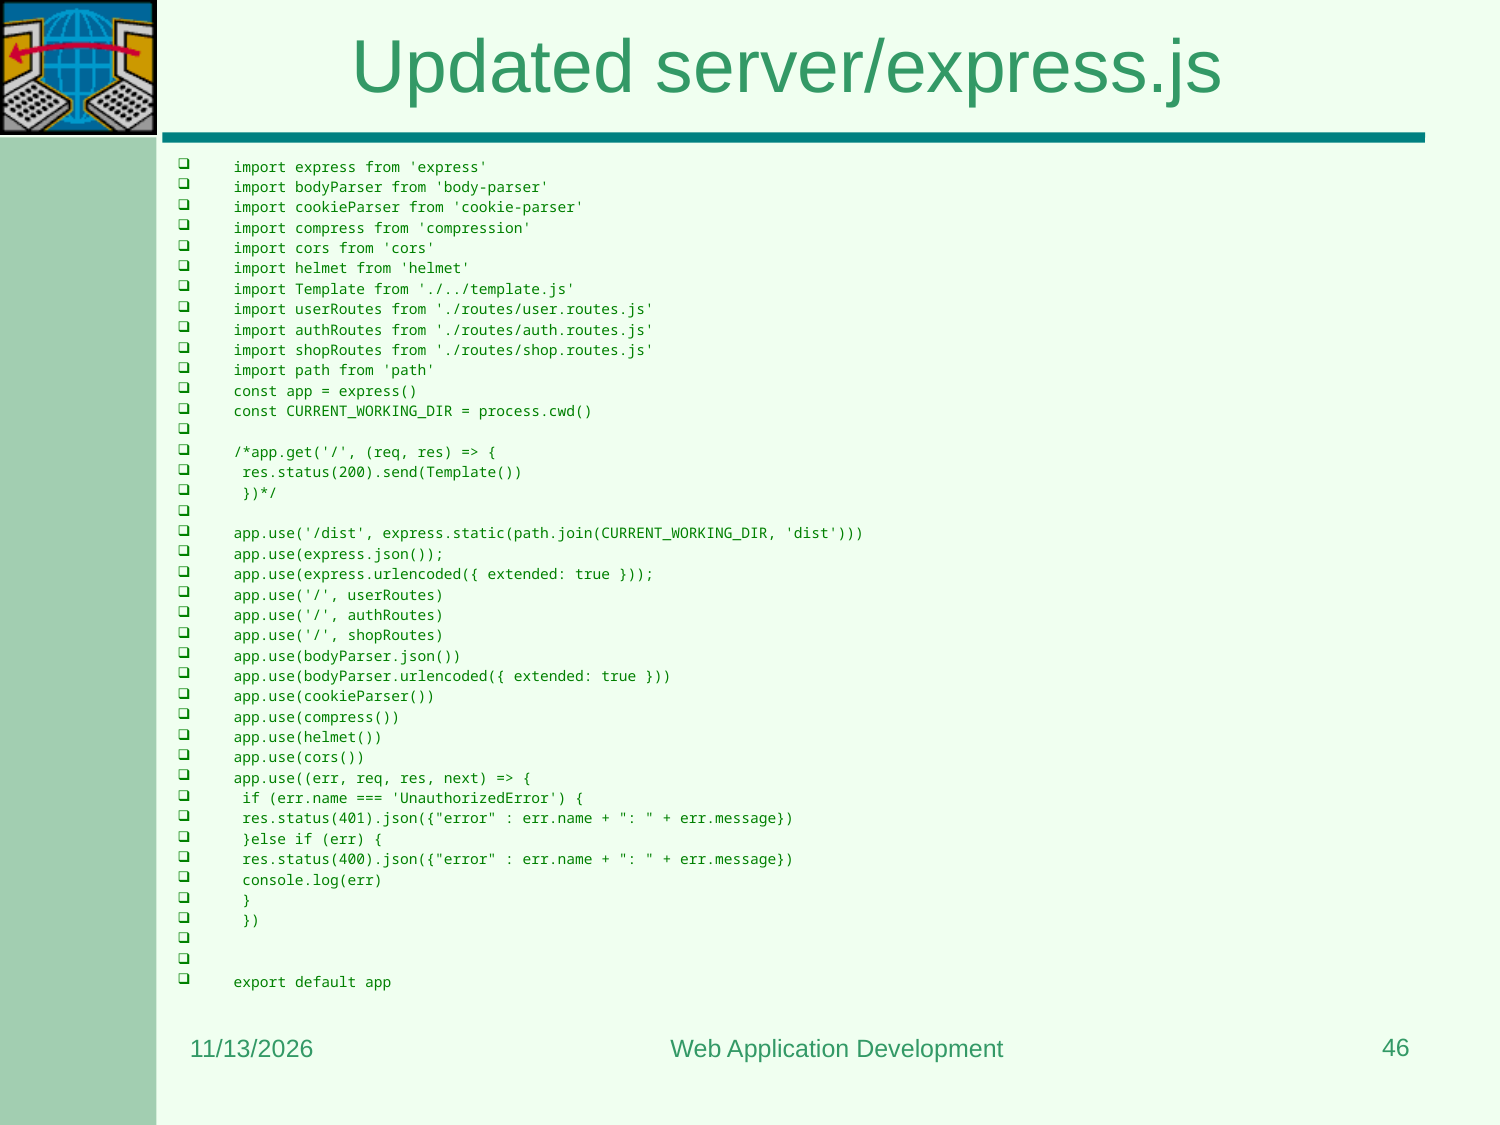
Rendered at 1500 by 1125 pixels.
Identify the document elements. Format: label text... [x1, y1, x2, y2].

footer Web Application Development [462, 1024, 1213, 1104]
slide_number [174, 1024, 438, 1104]
list import express from 'express' import bodyParser from 'body-parser' import cookieParser from 'cookie-parser' import compress from 'compression' import cors from 'cors' import helmet from 'helmet' import Template from './../template.js' import userRoutes from './routes/user.routes.js' import authRoutes from './routes/auth.routes.js' import shopRoutes from './routes/shop.routes.js' import path from 'path' const app = express() const CURRENT_WORKING_DIR = process.cwd() /*app.get('/', (req, res) => { res.status(200).send(Template()) })*/ app.use('/dist', express.static(path.join(CURRENT_WORKING_DIR, 'dist'))) app.use(express.json()); app.use(express.urlencoded({ extended: true })); app.use('/', userRoutes) app.use('/', authRoutes) app.use('/', shopRoutes) app.use(bodyParser.json()) app.use(bodyParser.urlencoded({ extended: true })) app.use(cookieParser()) app.use(compress()) app.use(helmet()) app.use(cors()) app.use((err, req, res, next) => { if (err.name === 'UnauthorizedError') { res.status(401).json({"error" : err.name + ": " + err.message}) }else if (err) { res.status(400).json({"error" : err.name + ": " + err.message}) console.log(err) } }) export default app [162, 149, 1488, 1013]
slide_number 46 [1237, 1024, 1426, 1103]
picture [0, 0, 157, 135]
title Updated server/express.js [150, 0, 1425, 125]
